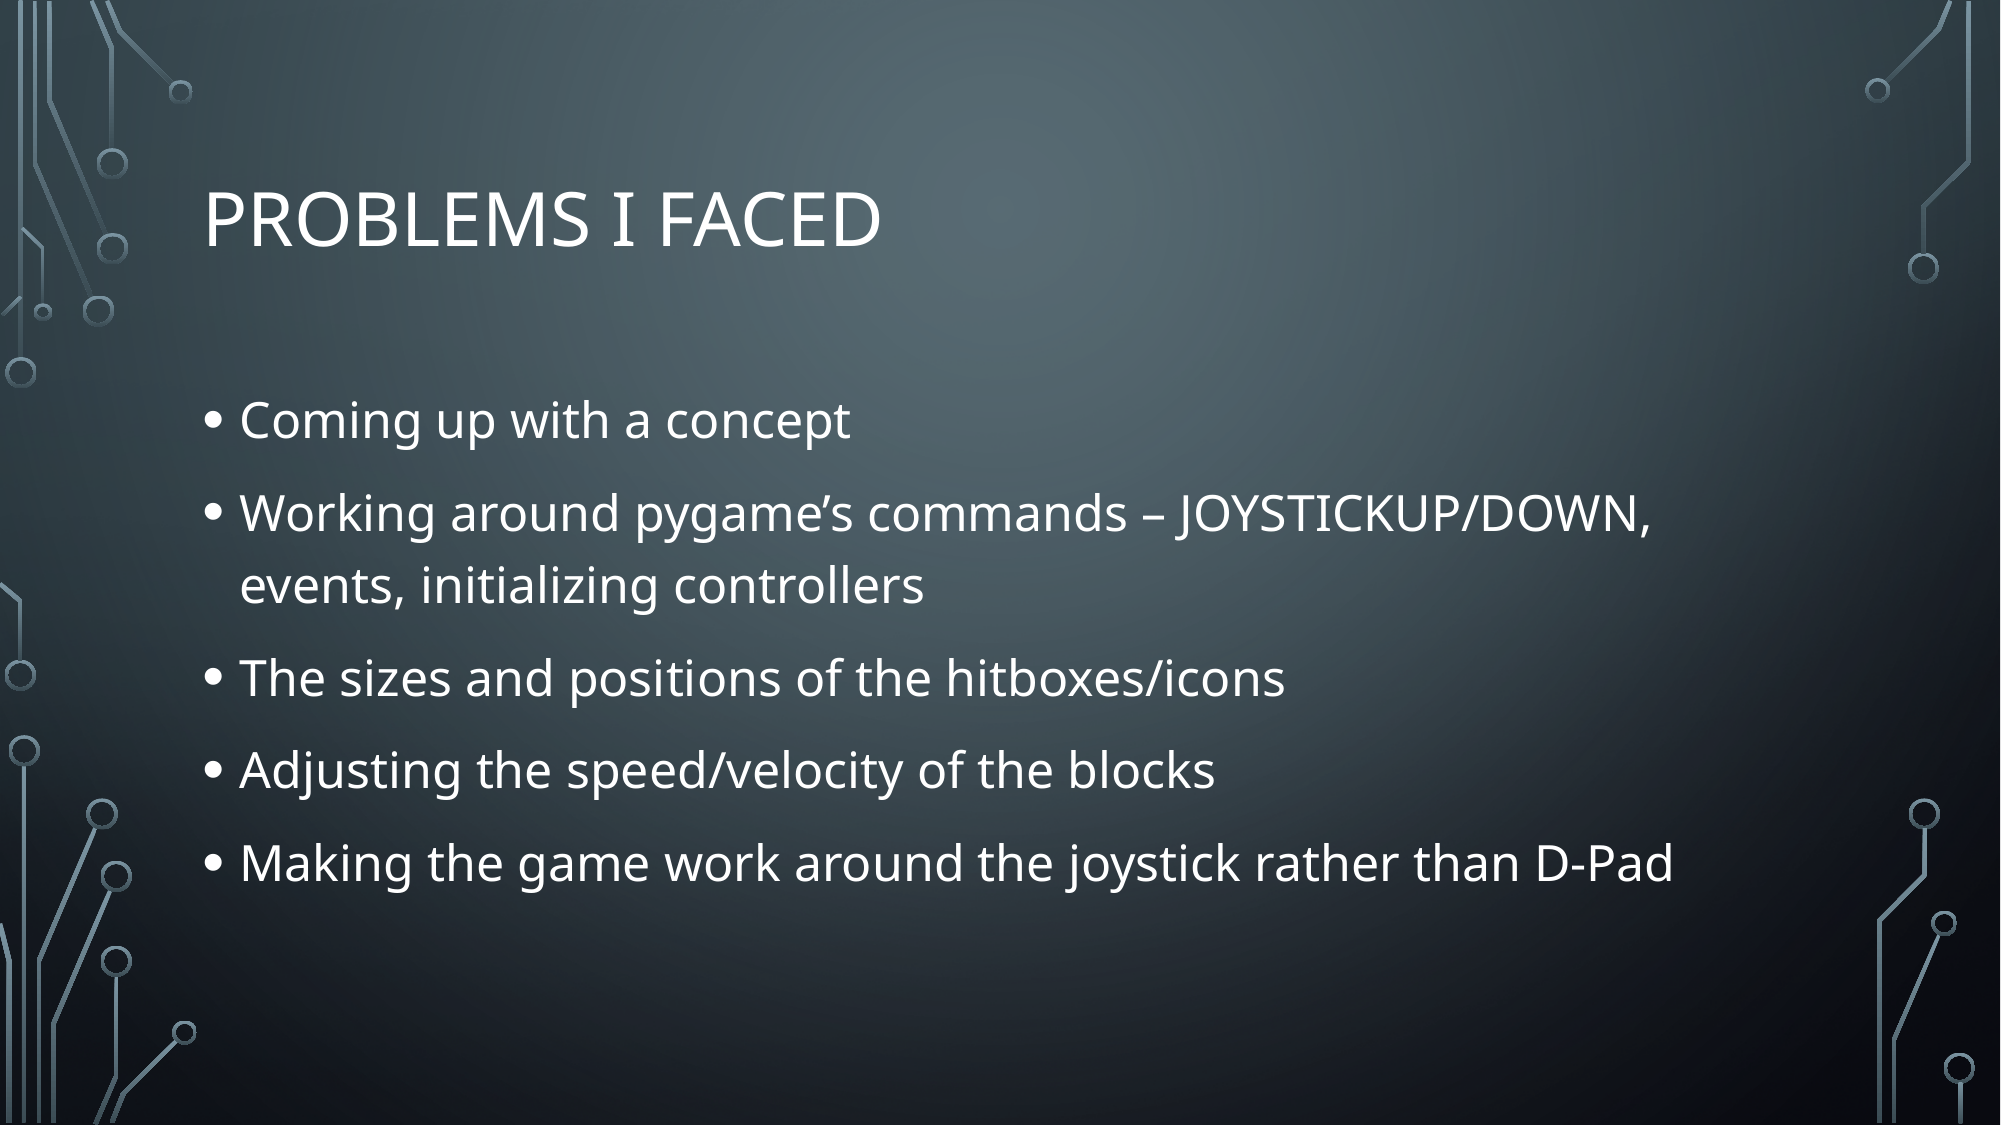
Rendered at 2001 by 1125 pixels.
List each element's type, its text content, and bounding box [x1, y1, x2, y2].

list Coming up with a concept Working around pygame’s commands – JOYSTICKUP/DOWN, events, initializing controllers The sizes and positions of the hitboxes/icons Adjusting the speed/velocity of the blocks Making the game work around the joystick rather than D-Pad [187, 369, 1813, 950]
title Problems I faced [187, 101, 1813, 344]
